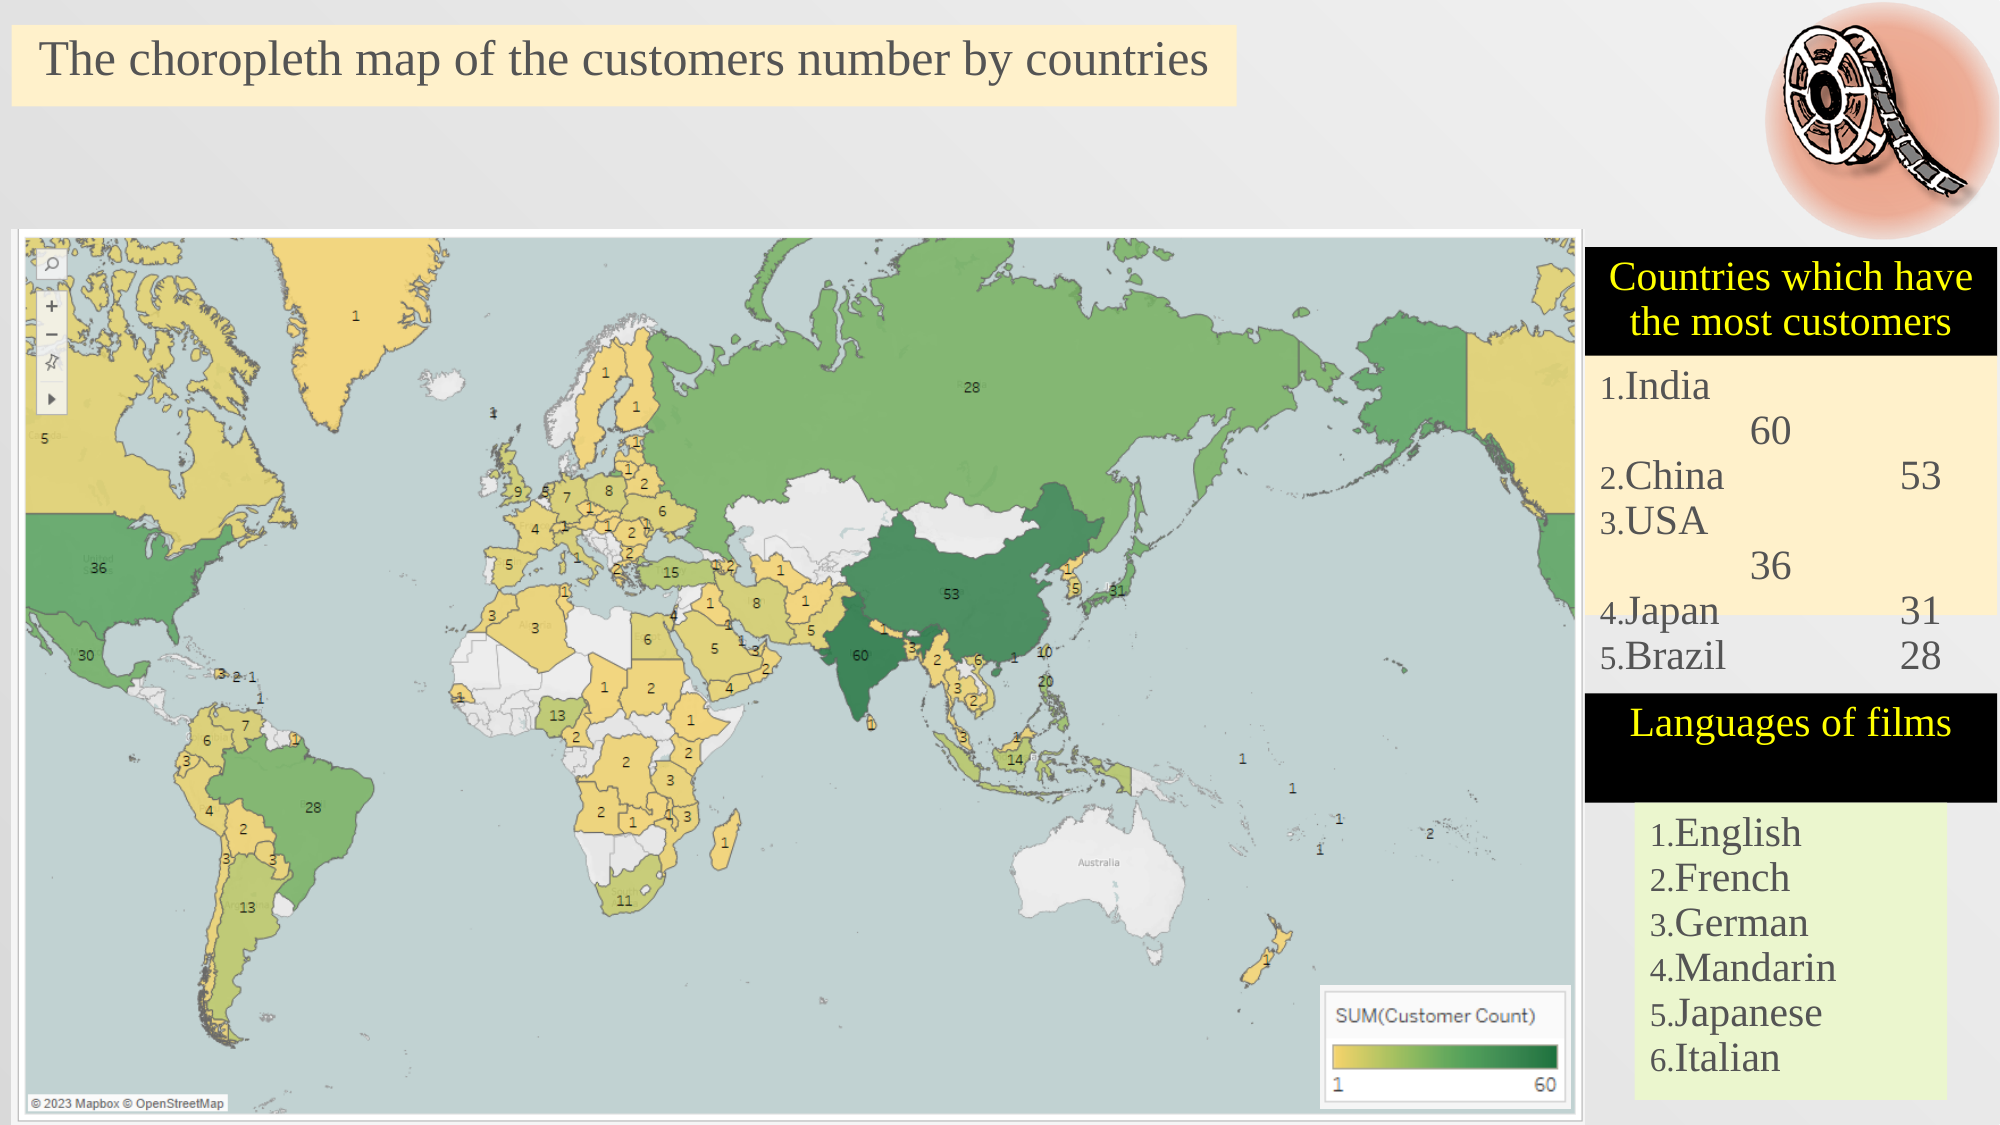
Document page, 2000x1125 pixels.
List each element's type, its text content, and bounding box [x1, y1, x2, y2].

list The choropleth map of the customers number by countries [11, 24, 1237, 107]
picture [1762, 0, 2000, 242]
text_box India 60 China 53 USA 36 Japan 31 Brazil 28 [1585, 355, 1998, 616]
picture [11, 229, 1585, 1125]
text_box Countries which have the most customers [1585, 247, 1998, 355]
text_box Languages of films [1585, 693, 1998, 803]
text_box English French German Mandarin Japanese Italian [1634, 802, 1948, 1100]
